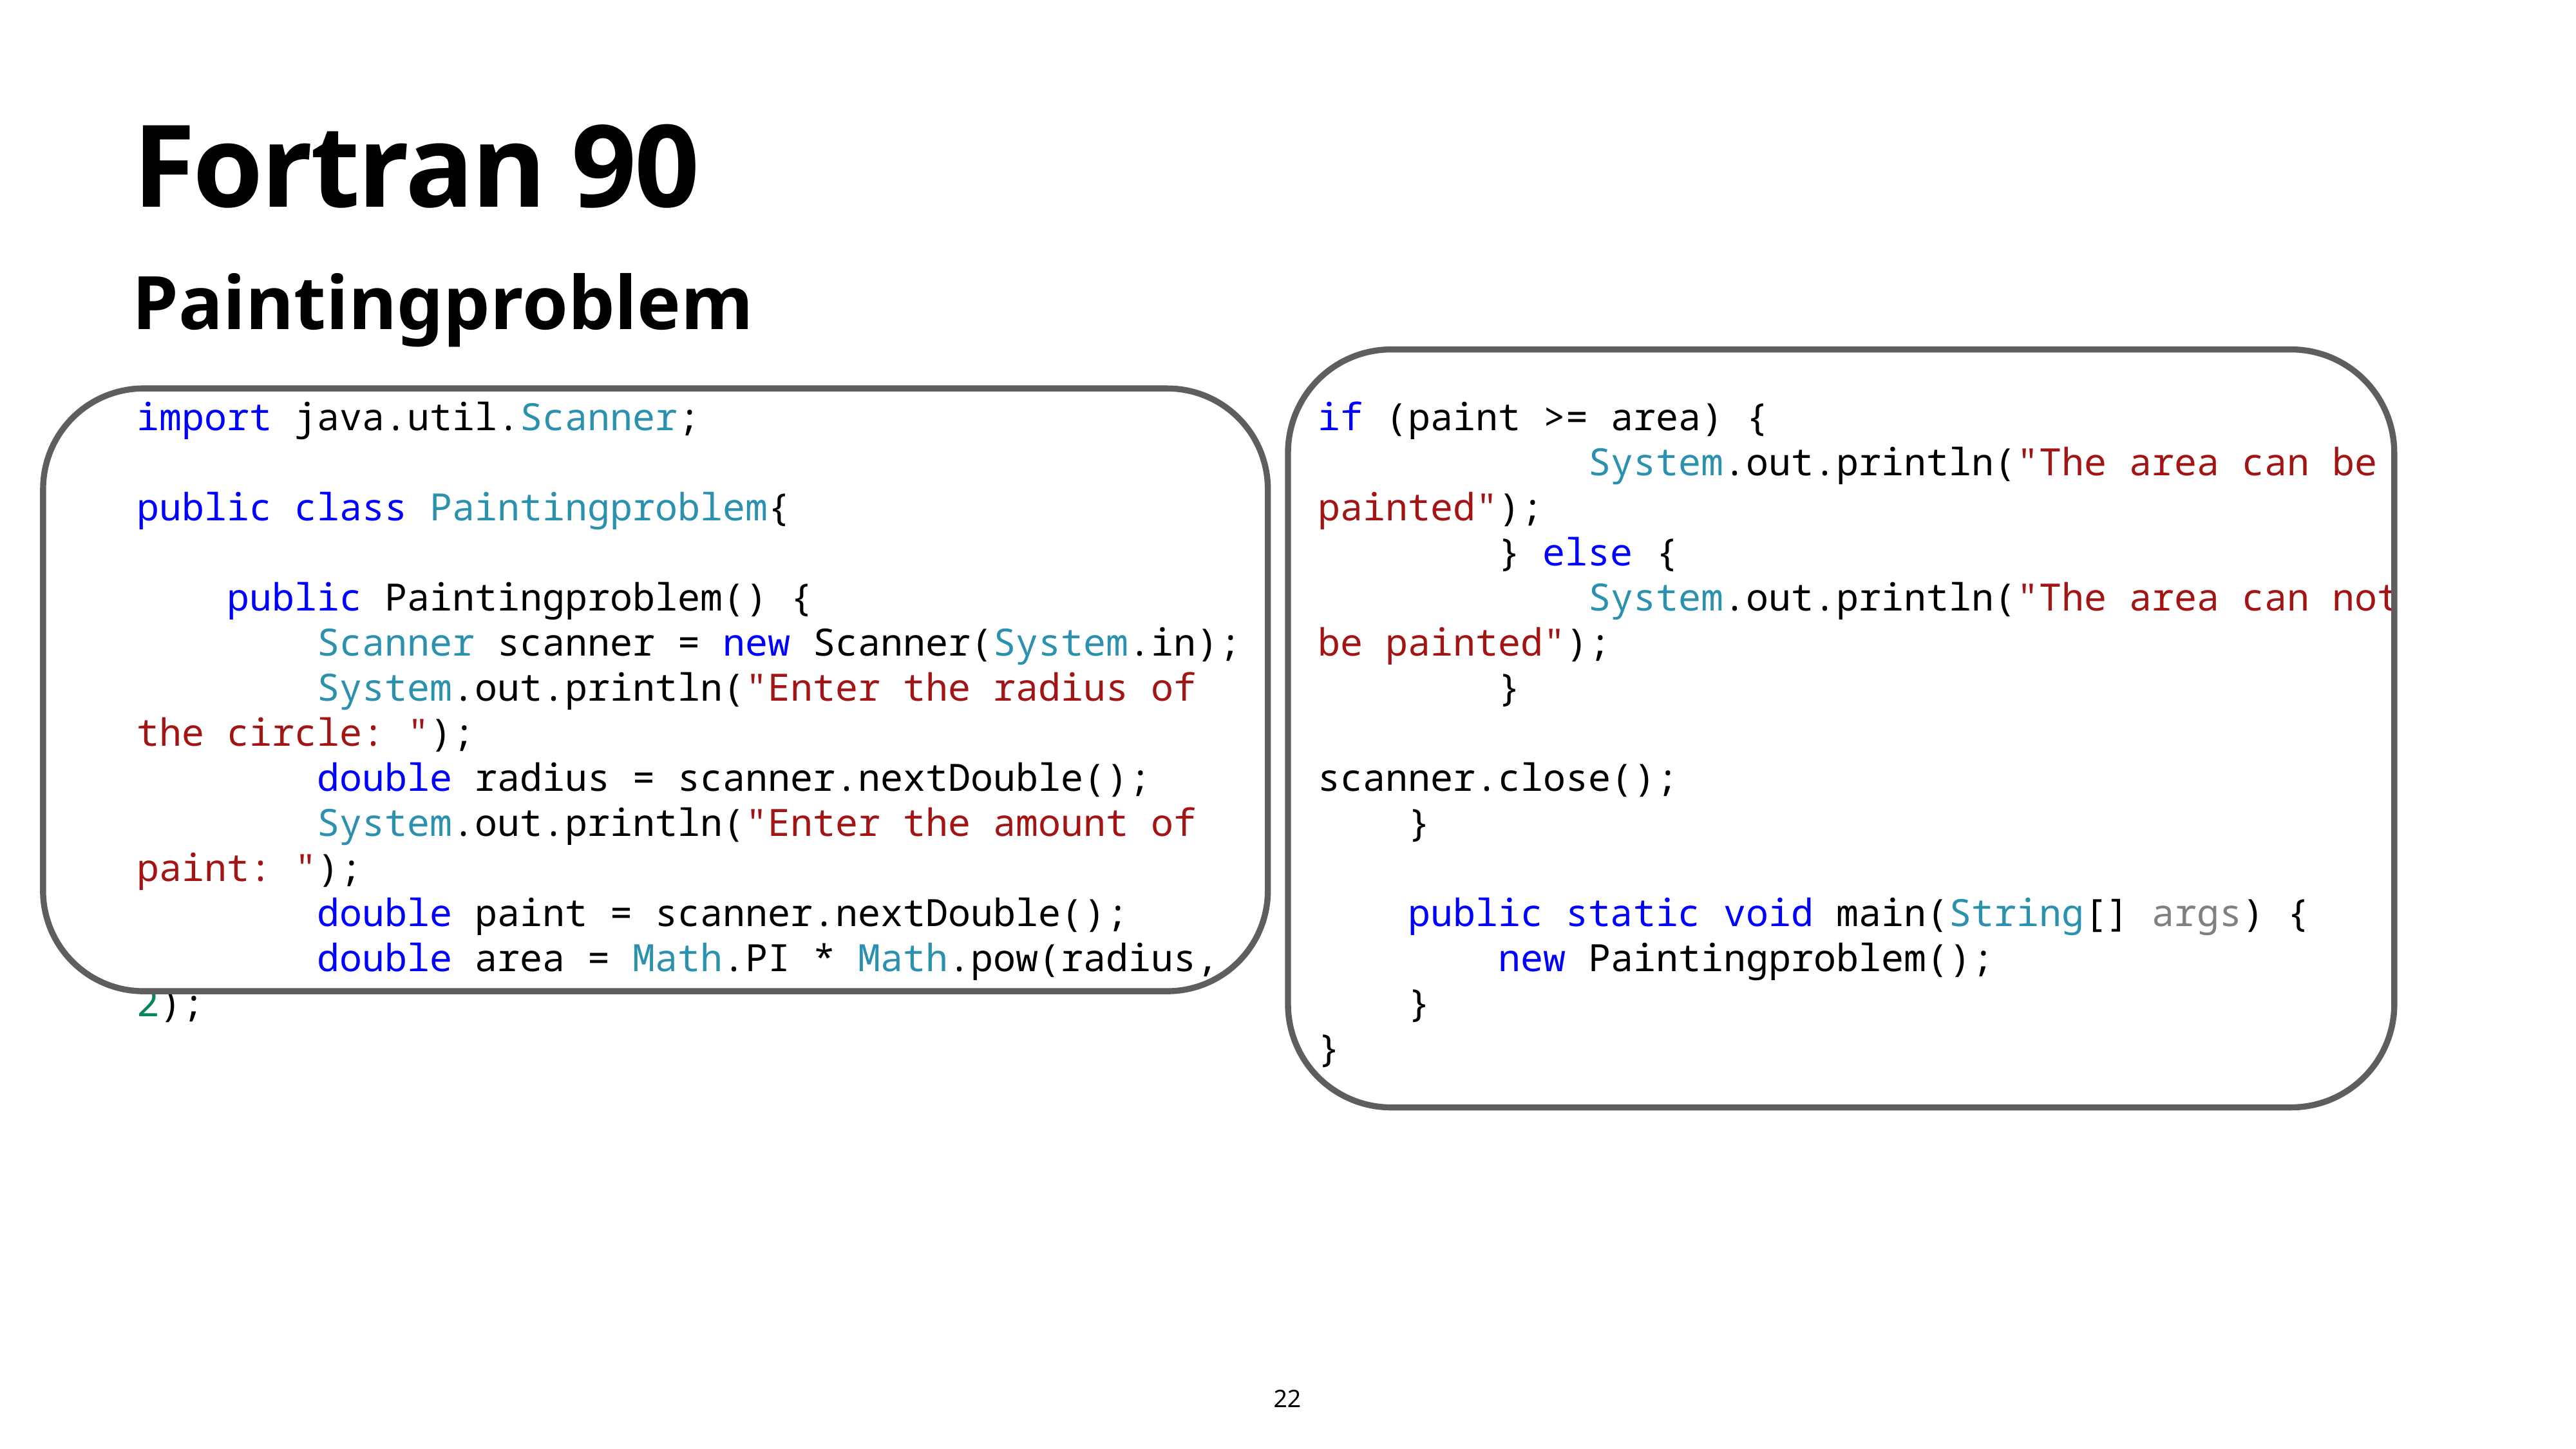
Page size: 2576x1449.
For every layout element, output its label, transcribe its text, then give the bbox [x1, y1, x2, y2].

text_box [1288, 349, 2394, 1108]
title Fortran 90 [127, 113, 2449, 250]
text_box if (paint >= area) { System.out.println("The area can be painted"); } else { System.out.println("The area can not be painted"); } scanner.close(); } public static void main(String[] args) { new Paintingproblem(); } } [2368, 388, 2448, 1074]
text_box import java.util.Scanner; public class Paintingproblem{ public Paintingproblem() { Scanner scanner = new Scanner(System.in); System.out.println("Enter the radius of the circle: "); double radius = scanner.nextDouble(); System.out.println("Enter the amount of paint: "); double paint = scanner.nextDouble(); double area = Math.PI * Math.pow(radius, 2); [127, 388, 1288, 1029]
list Paintingproblem [127, 250, 2449, 350]
slide_number 22 [1267, 1381, 1307, 1422]
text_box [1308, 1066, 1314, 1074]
text_box [43, 388, 1268, 992]
